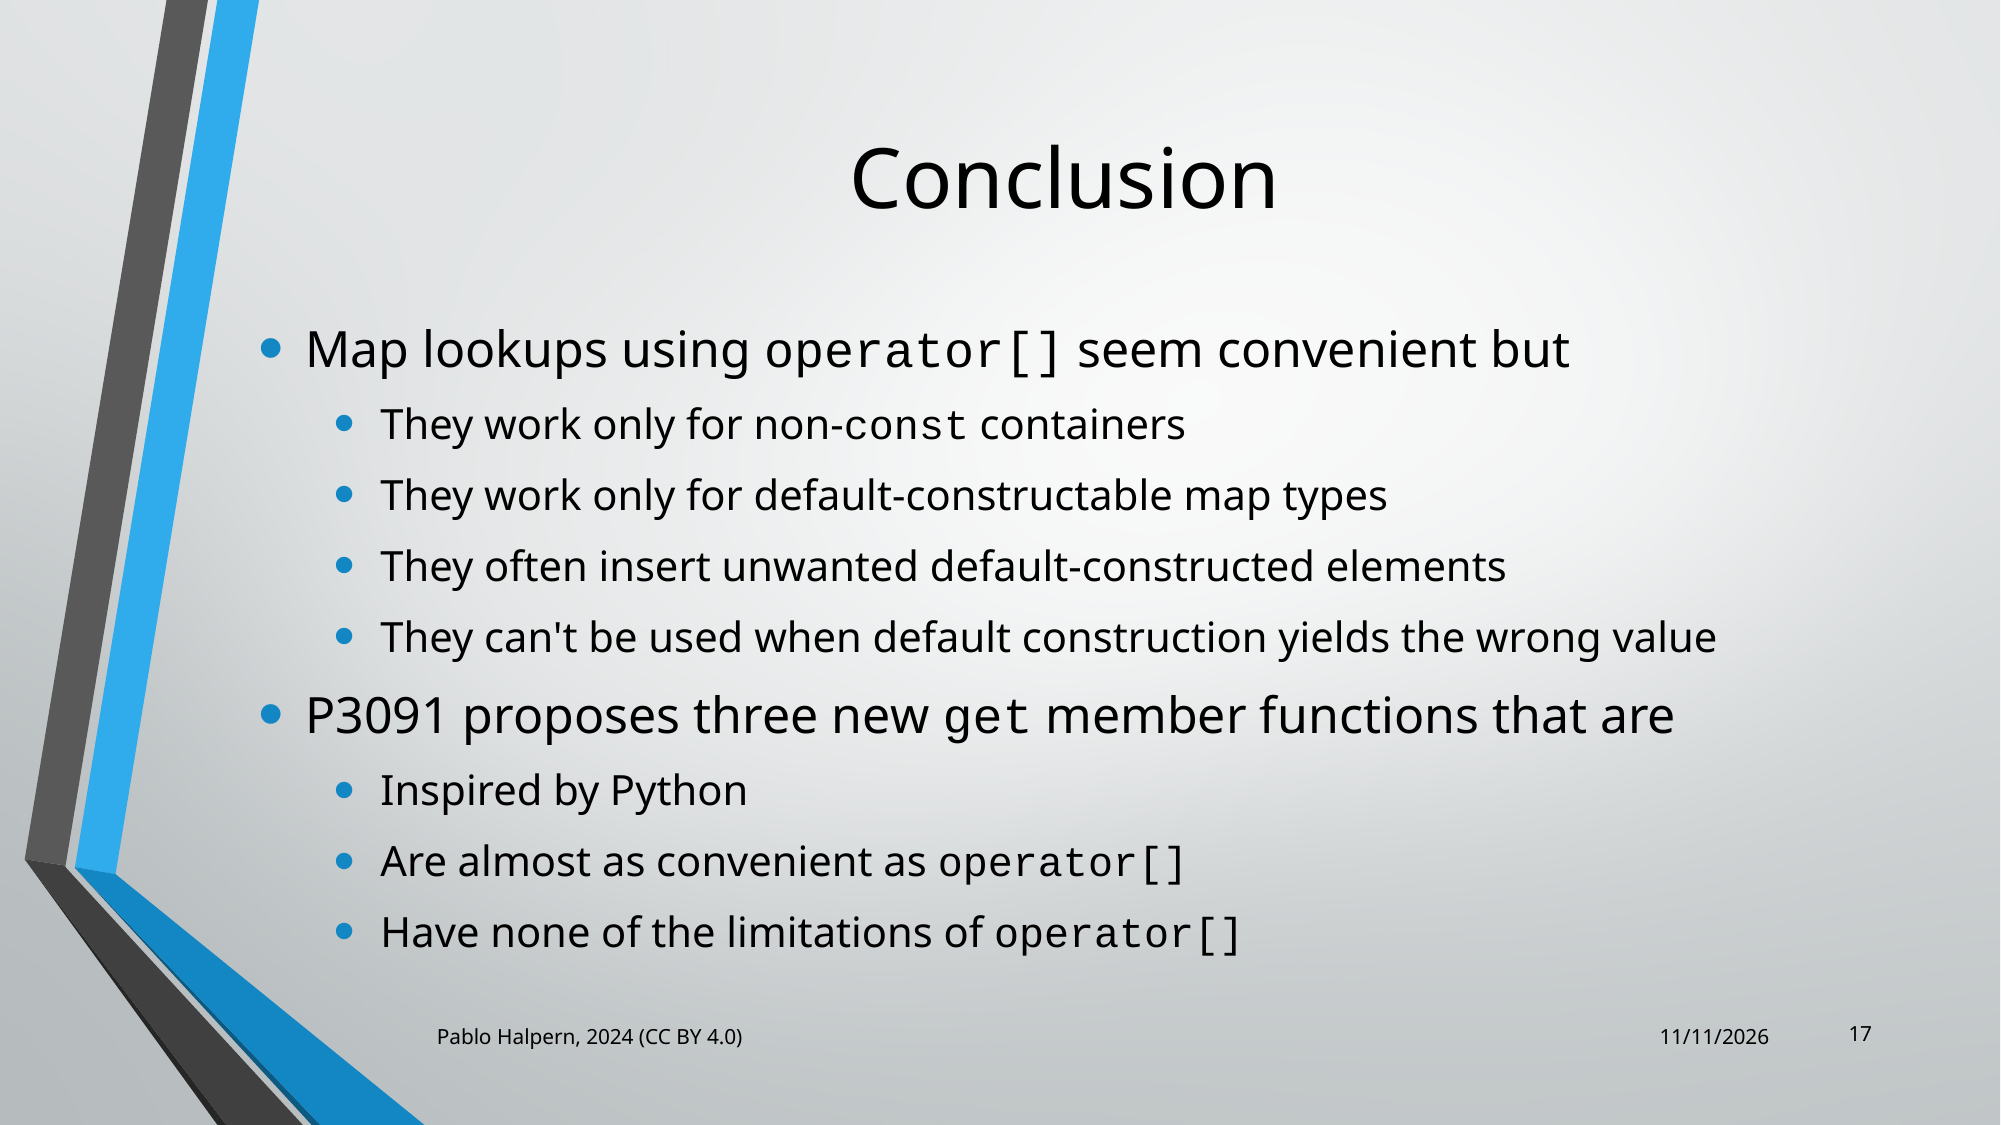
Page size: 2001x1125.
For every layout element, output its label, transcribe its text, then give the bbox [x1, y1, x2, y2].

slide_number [1596, 1007, 1784, 1068]
title Conclusion [243, 73, 1887, 277]
list Map lookups using operator[] seem convenient but They work only for non-const containers They work only for default-constructable map types They often insert unwanted default-constructed elements They can't be used when default construction yields the wrong value P3091 proposes three new get member functions that are Inspired by Python Are almost as convenient as operator[] Have none of the limitations of operator[] [243, 309, 1887, 989]
footer Pablo Halpern, 2024 (CC BY 4.0) [421, 1007, 1584, 1068]
slide_number 17 [1796, 1005, 1887, 1065]
